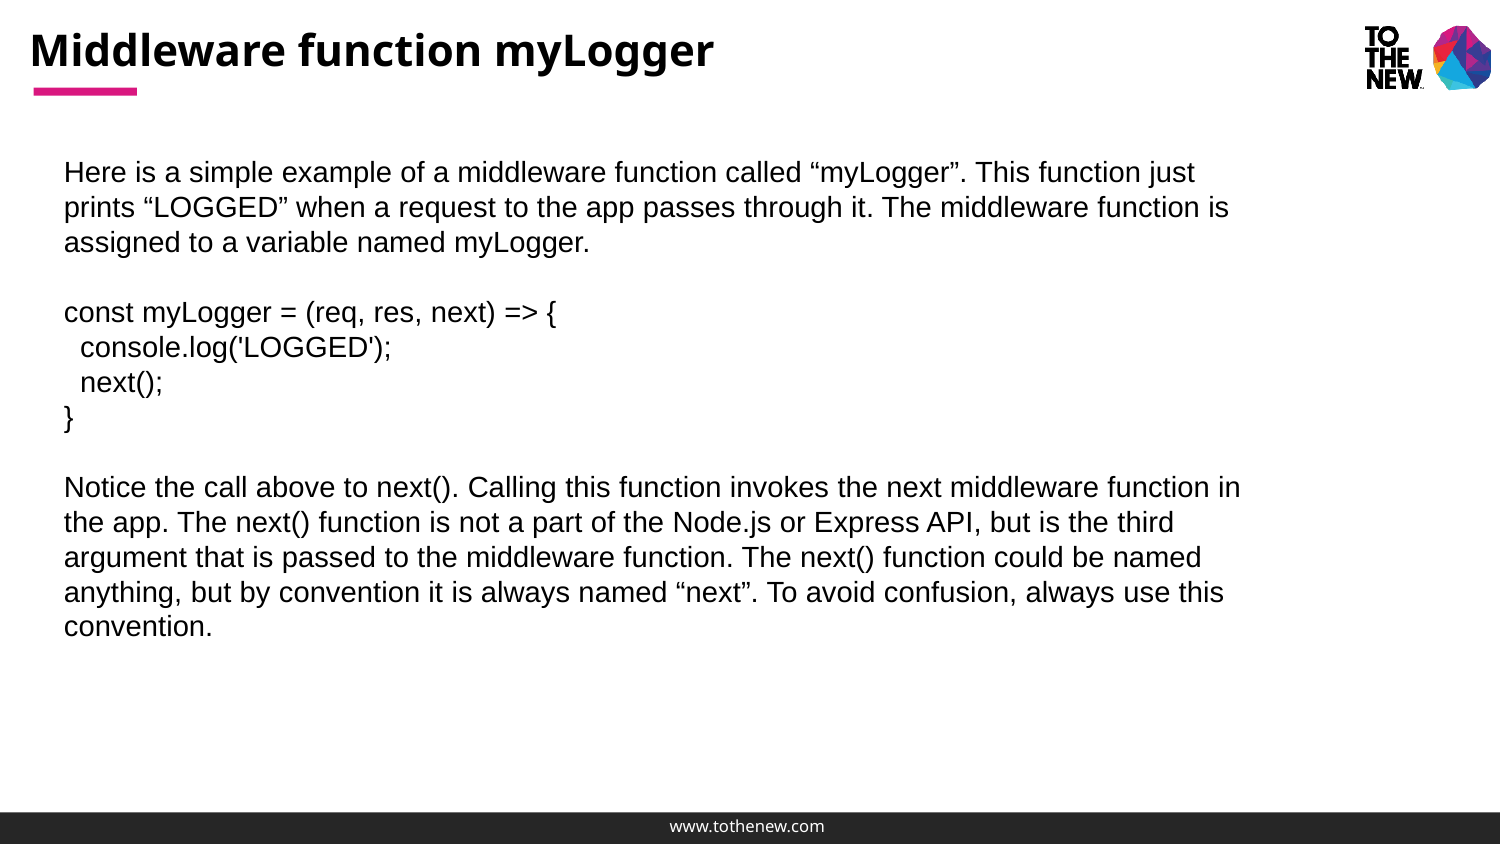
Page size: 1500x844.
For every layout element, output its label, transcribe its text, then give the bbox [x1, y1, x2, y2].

text_box Here is a simple example of a middleware function called “myLogger”. This function just prints “LOGGED” when a request to the app passes through it. The middleware function is assigned to a variable named myLogger. const myLogger = (req, res, next) => { console.log('LOGGED'); next(); } Notice the call above to next(). Calling this function invokes the next middleware function in the app. The next() function is not a part of the Node.js or Express API, but is the third argument that is passed to the middleware function. The next() function could be named anything, but by convention it is always named “next”. To avoid confusion, always use this convention. [48, 138, 1288, 753]
title Middleware function myLogger [14, 14, 1350, 85]
picture [1350, 0, 1500, 116]
